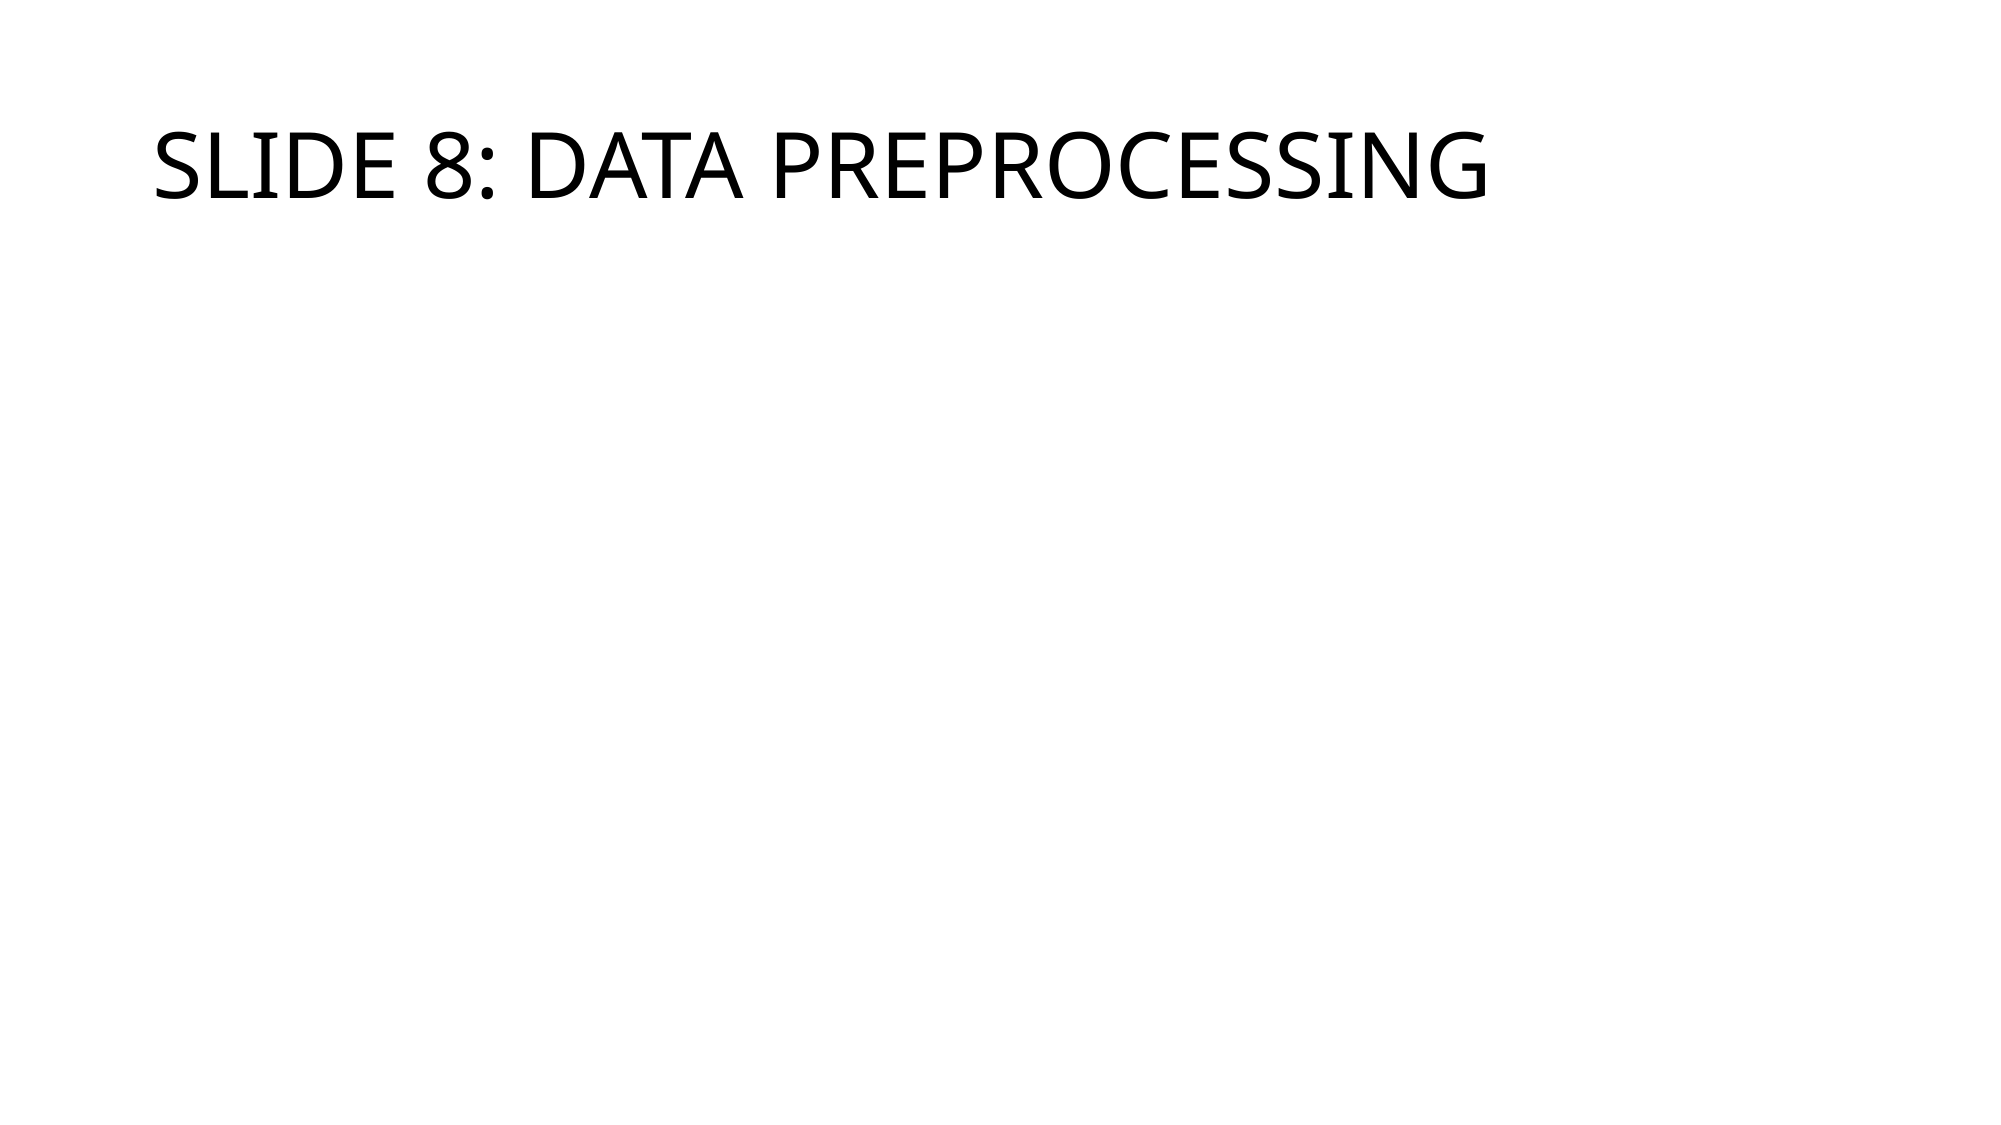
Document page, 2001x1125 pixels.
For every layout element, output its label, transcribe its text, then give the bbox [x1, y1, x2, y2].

title SLIDE 8: DATA PREPROCESSING [137, 59, 1863, 278]
